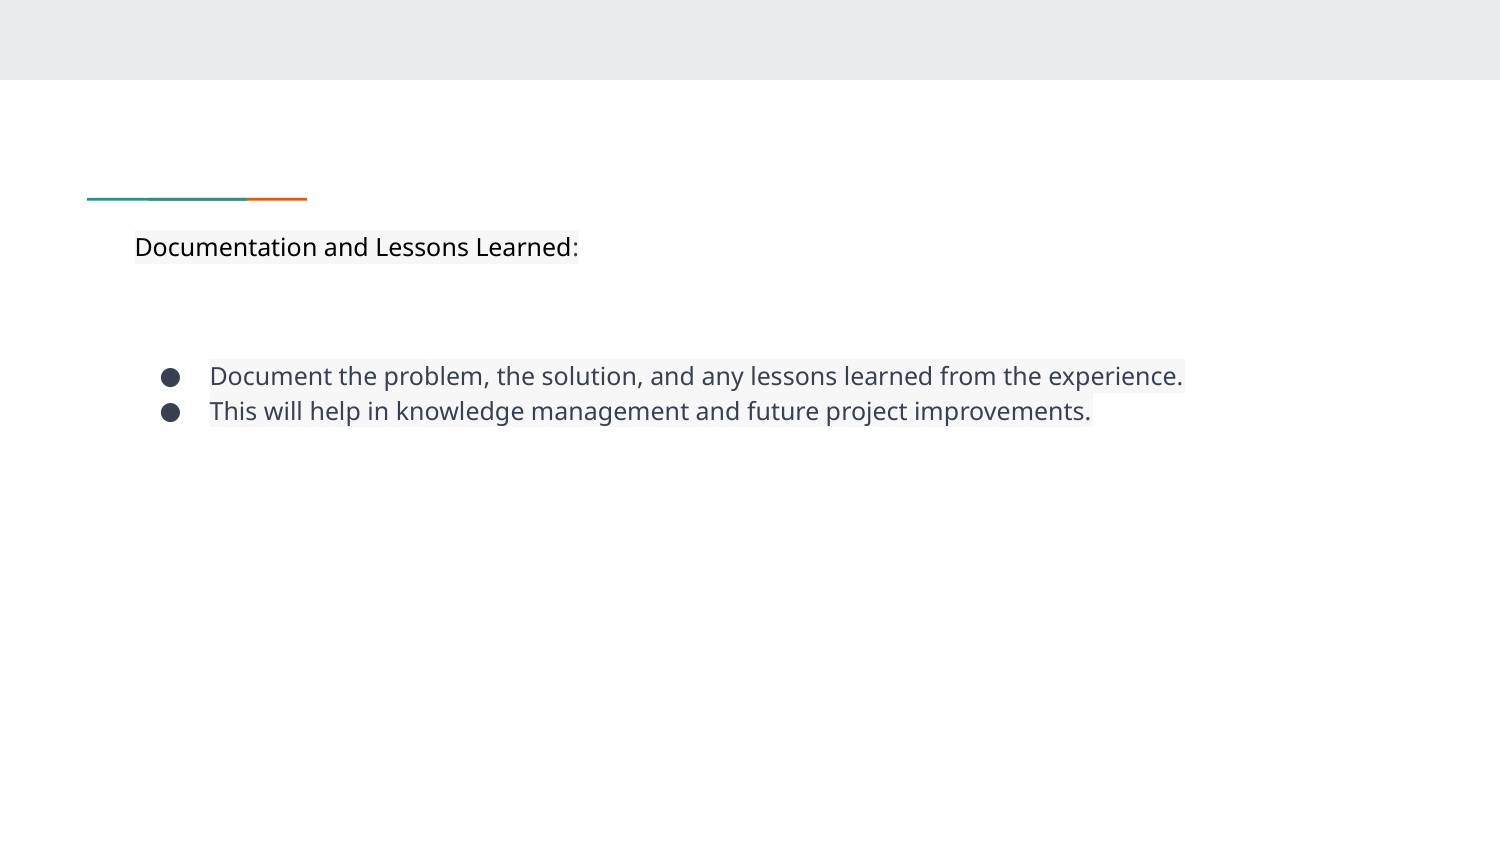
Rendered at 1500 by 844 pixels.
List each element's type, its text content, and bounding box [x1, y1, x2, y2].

title Documentation and Lessons Learned: [119, 216, 1381, 305]
list Document the problem, the solution, and any lessons learned from the experience. This will help in knowledge management and future project improvements. [119, 341, 1381, 712]
